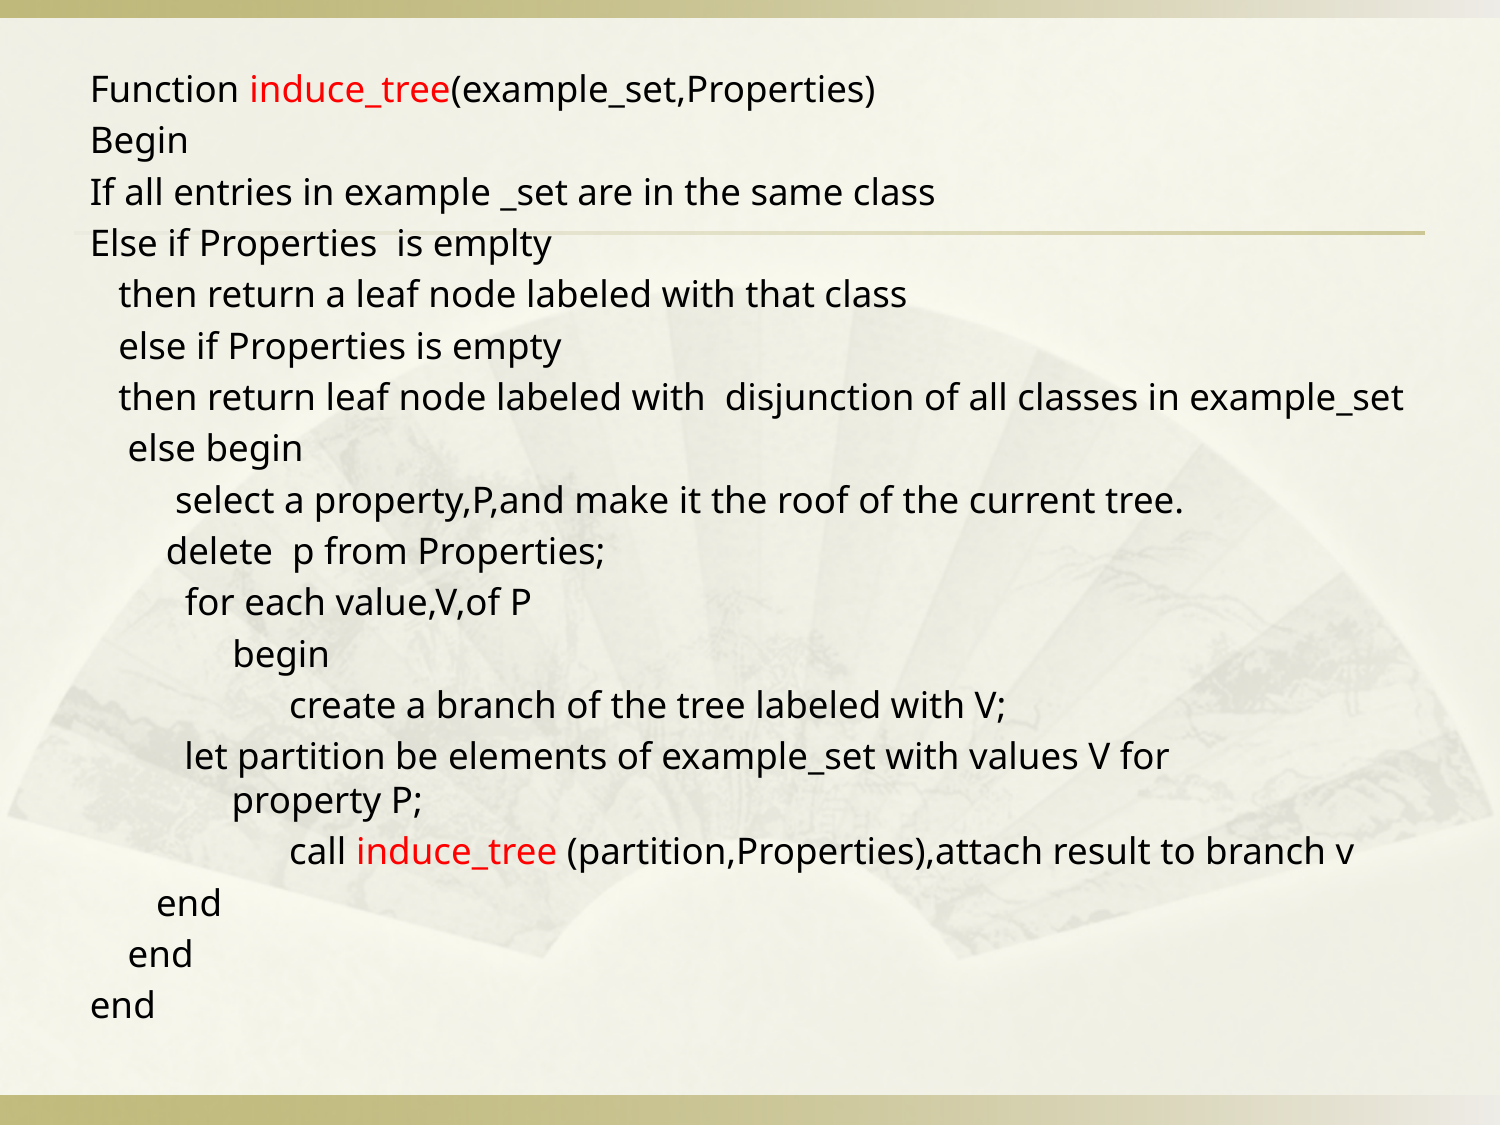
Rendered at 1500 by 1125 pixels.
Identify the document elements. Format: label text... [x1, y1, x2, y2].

list Function induce_tree(example_set,Properties) Begin If all entries in example _set are in the same class Else if Properties is emplty then return a leaf node labeled with that class else if Properties is empty then return leaf node labeled with disjunction of all classes in example_set else begin select a property,P,and make it the roof of the current tree. delete p from Properties; for each value,V,of P begin create a branch of the tree labeled with V; let partition be elements of example_set with values V for property P; call induce_tree (partition,Properties),attach result to branch v end end end [74, 58, 1426, 1091]
